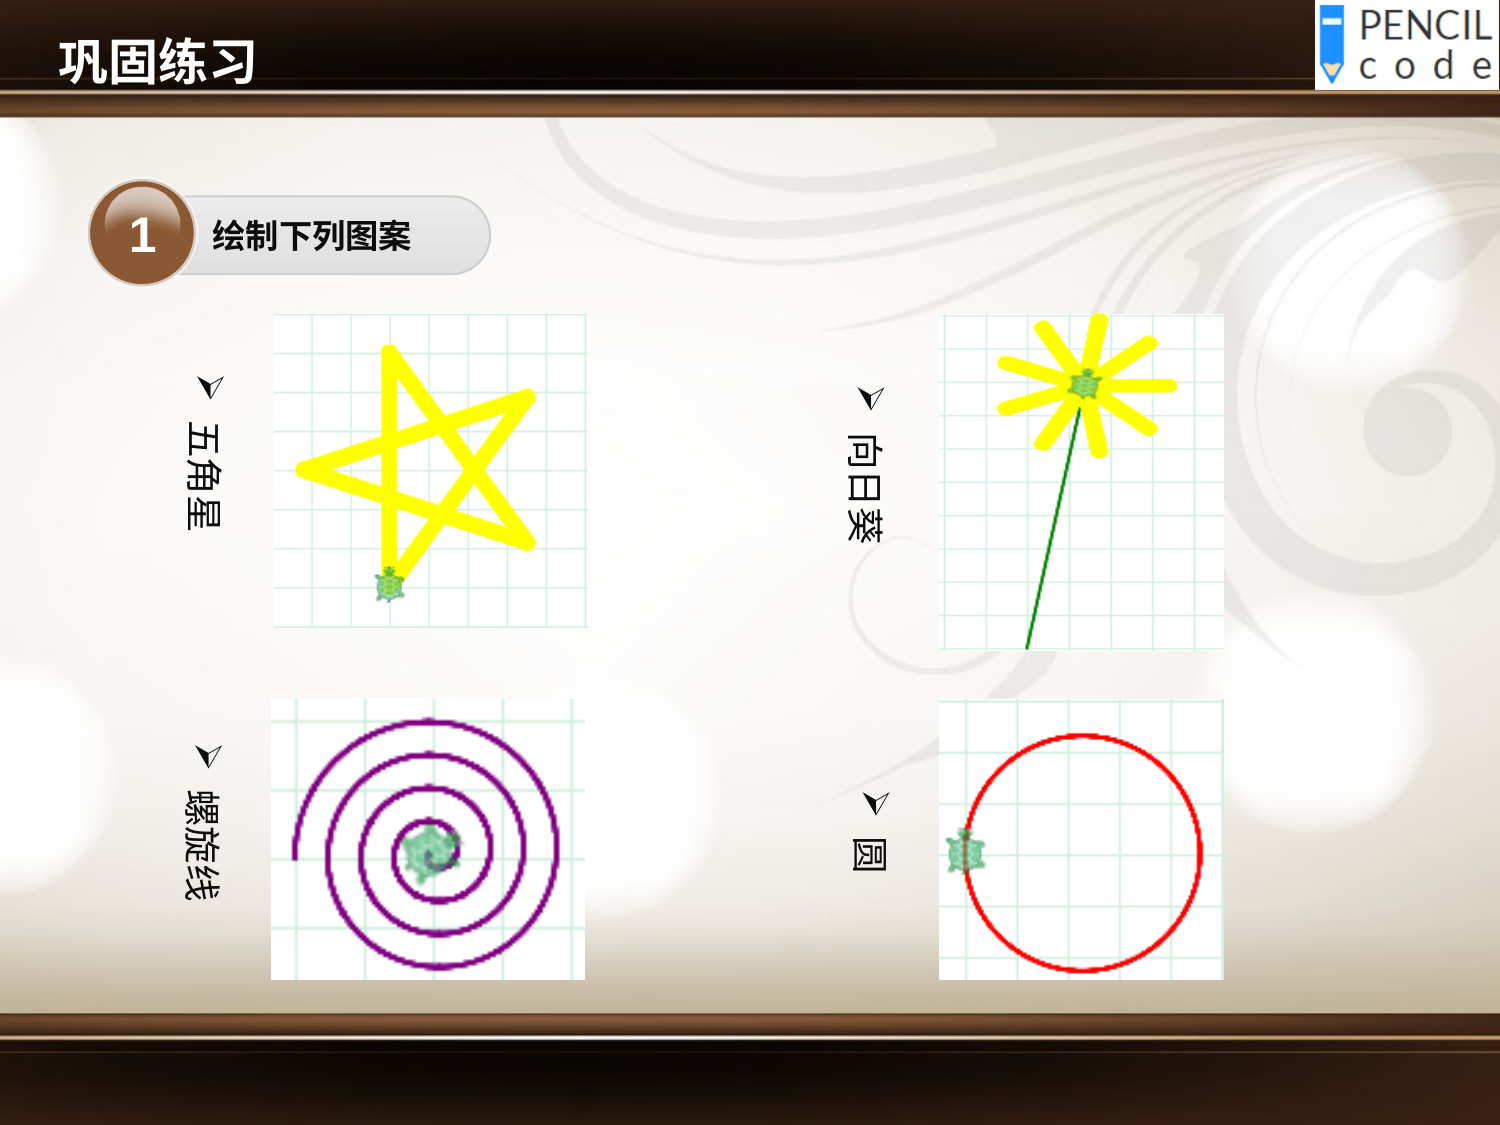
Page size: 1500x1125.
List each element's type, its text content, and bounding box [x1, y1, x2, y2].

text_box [87, 178, 197, 287]
title 巩固练习 [43, 6, 1249, 115]
text_box [201, 196, 491, 275]
text_box 绘制下列图案 [201, 207, 431, 263]
text_box 五角星 [160, 358, 236, 583]
picture [0, 0, 1500, 1125]
text_box 圆 [825, 775, 902, 1000]
text_box 螺旋线 [158, 727, 234, 952]
text_box 向日葵 [820, 370, 897, 595]
